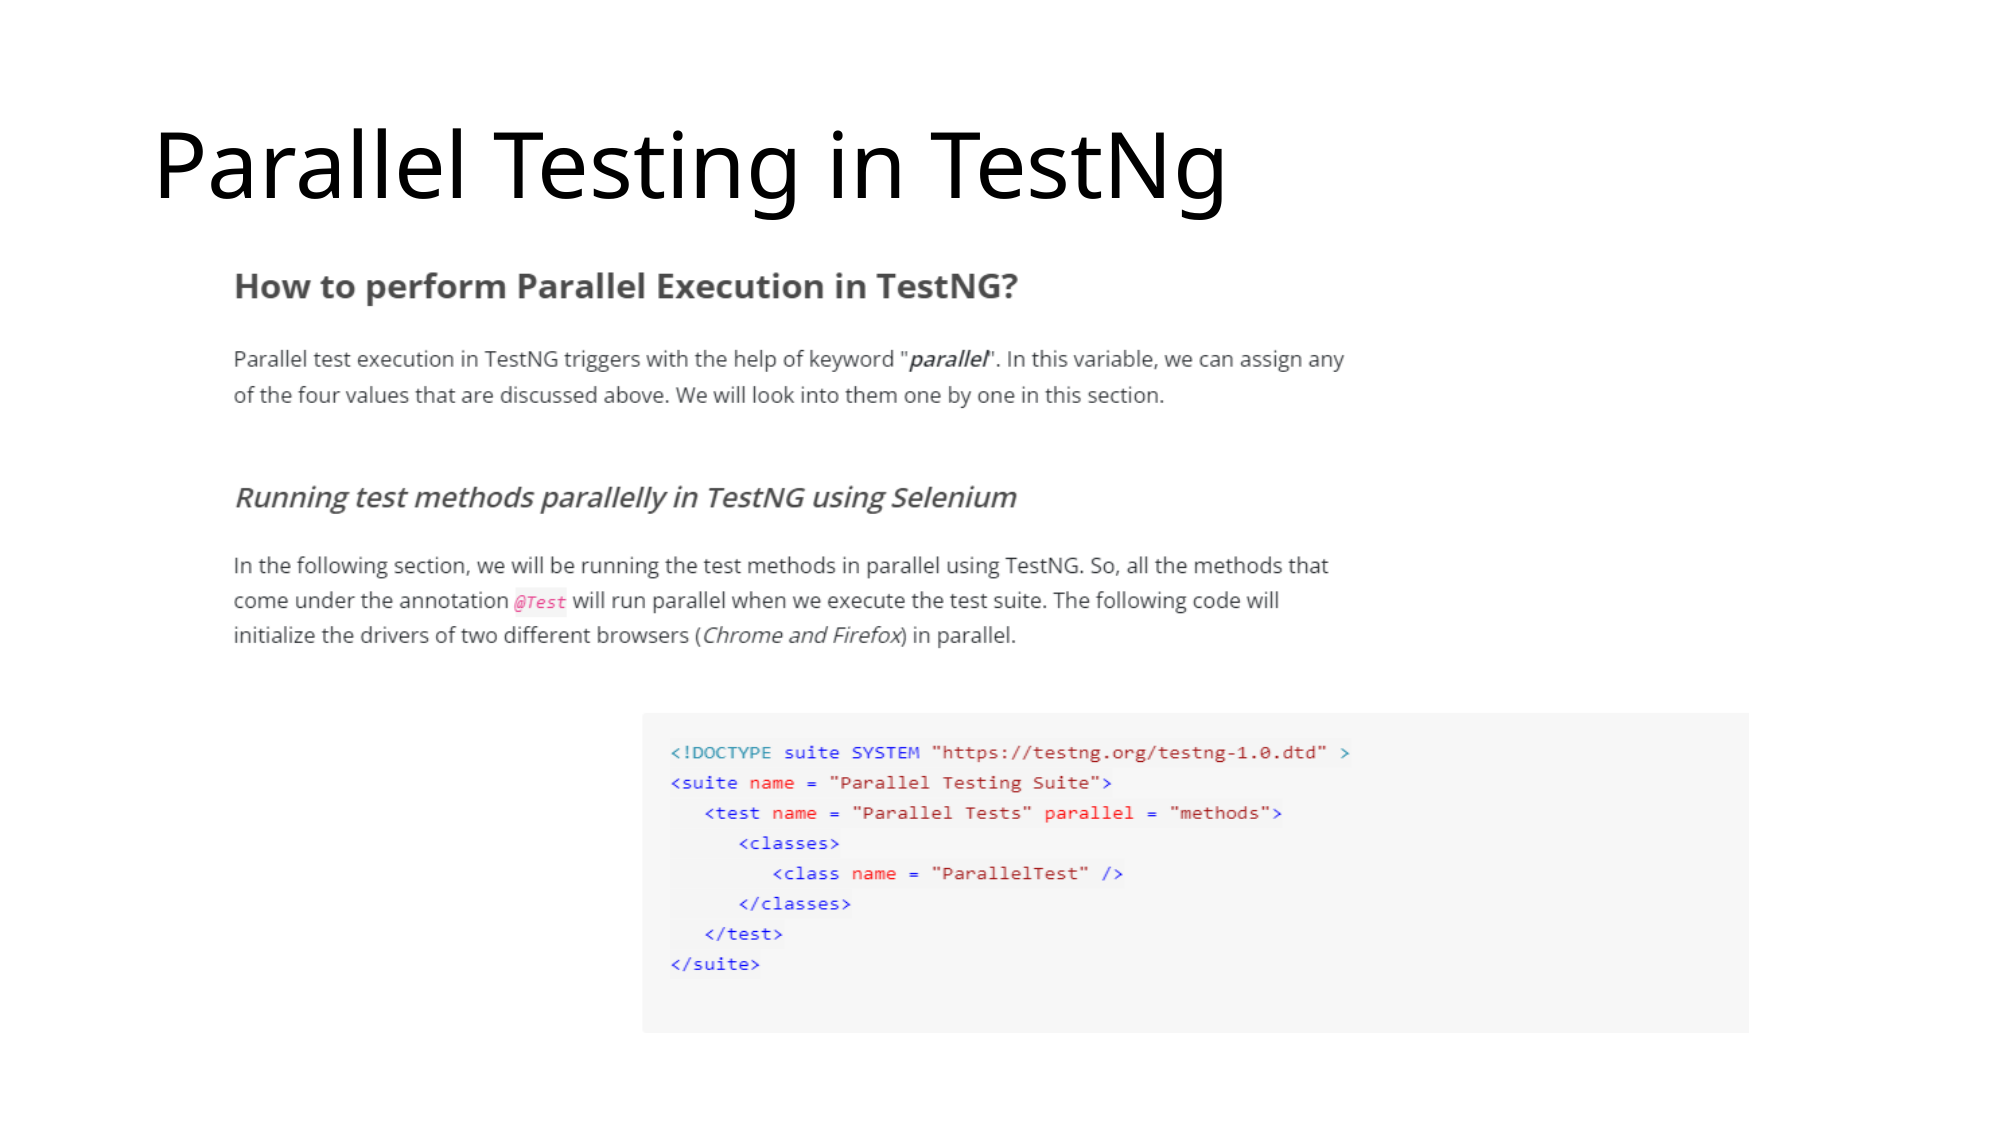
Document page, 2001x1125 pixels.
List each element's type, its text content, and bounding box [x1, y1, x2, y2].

picture [625, 693, 1749, 1033]
title Parallel Testing in TestNg [137, 59, 1863, 278]
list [224, 261, 1349, 665]
